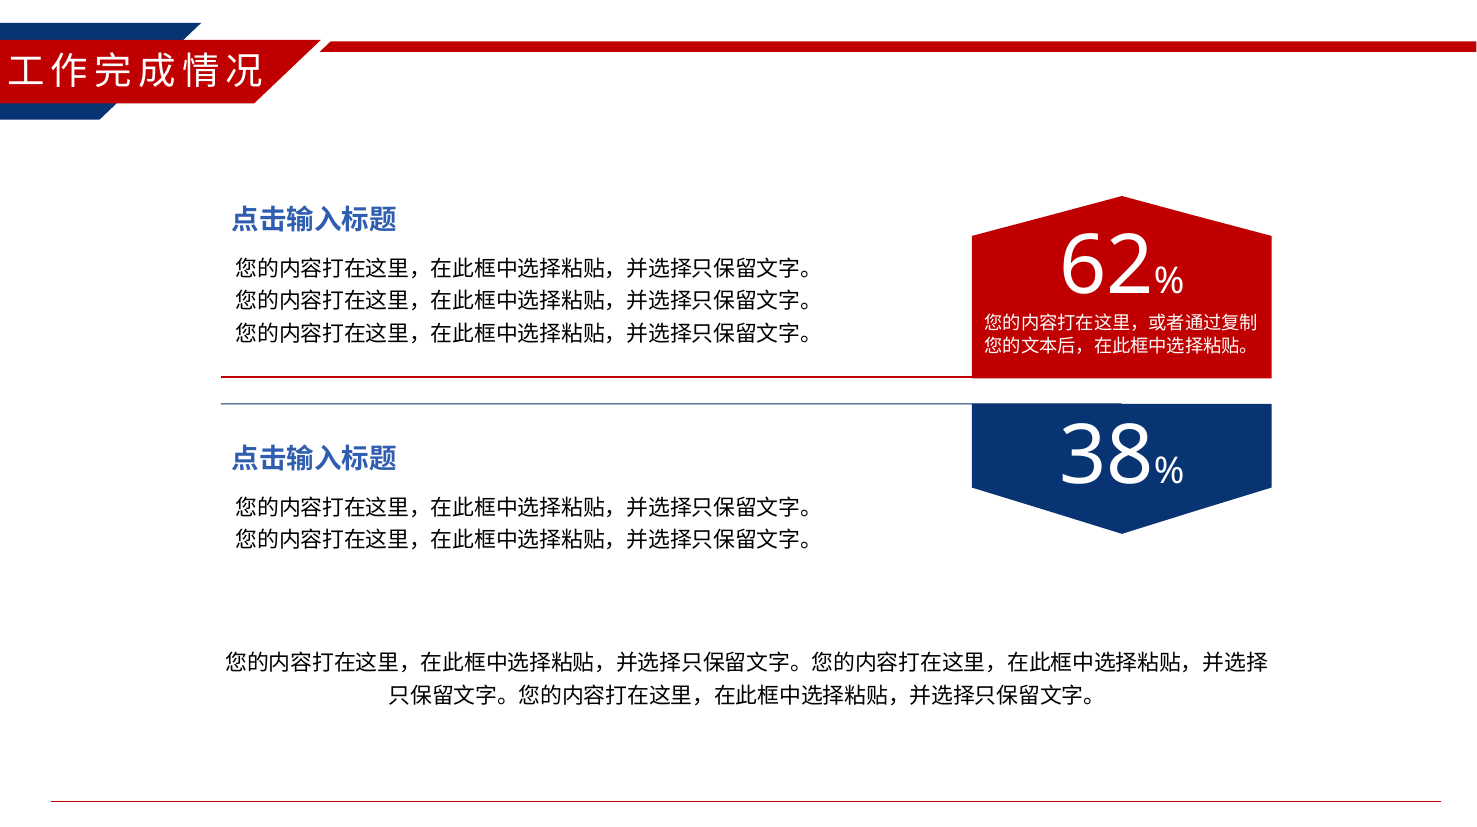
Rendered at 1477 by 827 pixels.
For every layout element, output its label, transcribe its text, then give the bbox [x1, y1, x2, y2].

text_box [0, 99, 261, 105]
text_box 您的内容打在这里，在此框中选择粘贴，并选择只保留文字。您的内容打在这里，在此框中选择粘贴，并选择只保留文字。 您的内容打在这里，在此框中选择粘贴，并选择只保留文字。 [220, 240, 854, 376]
text_box [418, 40, 1477, 54]
text_box 您的内容打在这里，在此框中选择粘贴，并选择只保留文字。您的内容打在这里，在此框中选择粘贴，并选择只保留文字。 您的内容打在这里，在此框中选择粘贴，并选择只保留文字。 [220, 378, 854, 387]
text_box 点击输入标题 [220, 196, 557, 240]
text_box 点击输入标题 [220, 435, 557, 479]
text_box 工作完成情况 [0, 39, 418, 99]
text_box 62% 您的内容打在这里，或者通过复制您的文本后，在此框中选择粘贴。 [971, 196, 1272, 379]
text_box 您的内容打在这里，在此框中选择粘贴，并选择只保留文字。您的内容打在这里，在此框中选择粘贴，并选择只保留文字。 [220, 479, 854, 593]
text_box [0, 21, 204, 38]
text_box 您的内容打在这里，在此框中选择粘贴，并选择只保留文字。您的内容打在这里，在此框中选择粘贴，并选择只保留文字。您的内容打在这里，在此框中选择粘贴，并选择只保留文字。 [208, 636, 1287, 788]
text_box [0, 105, 117, 121]
text_box 38% [971, 403, 1272, 534]
